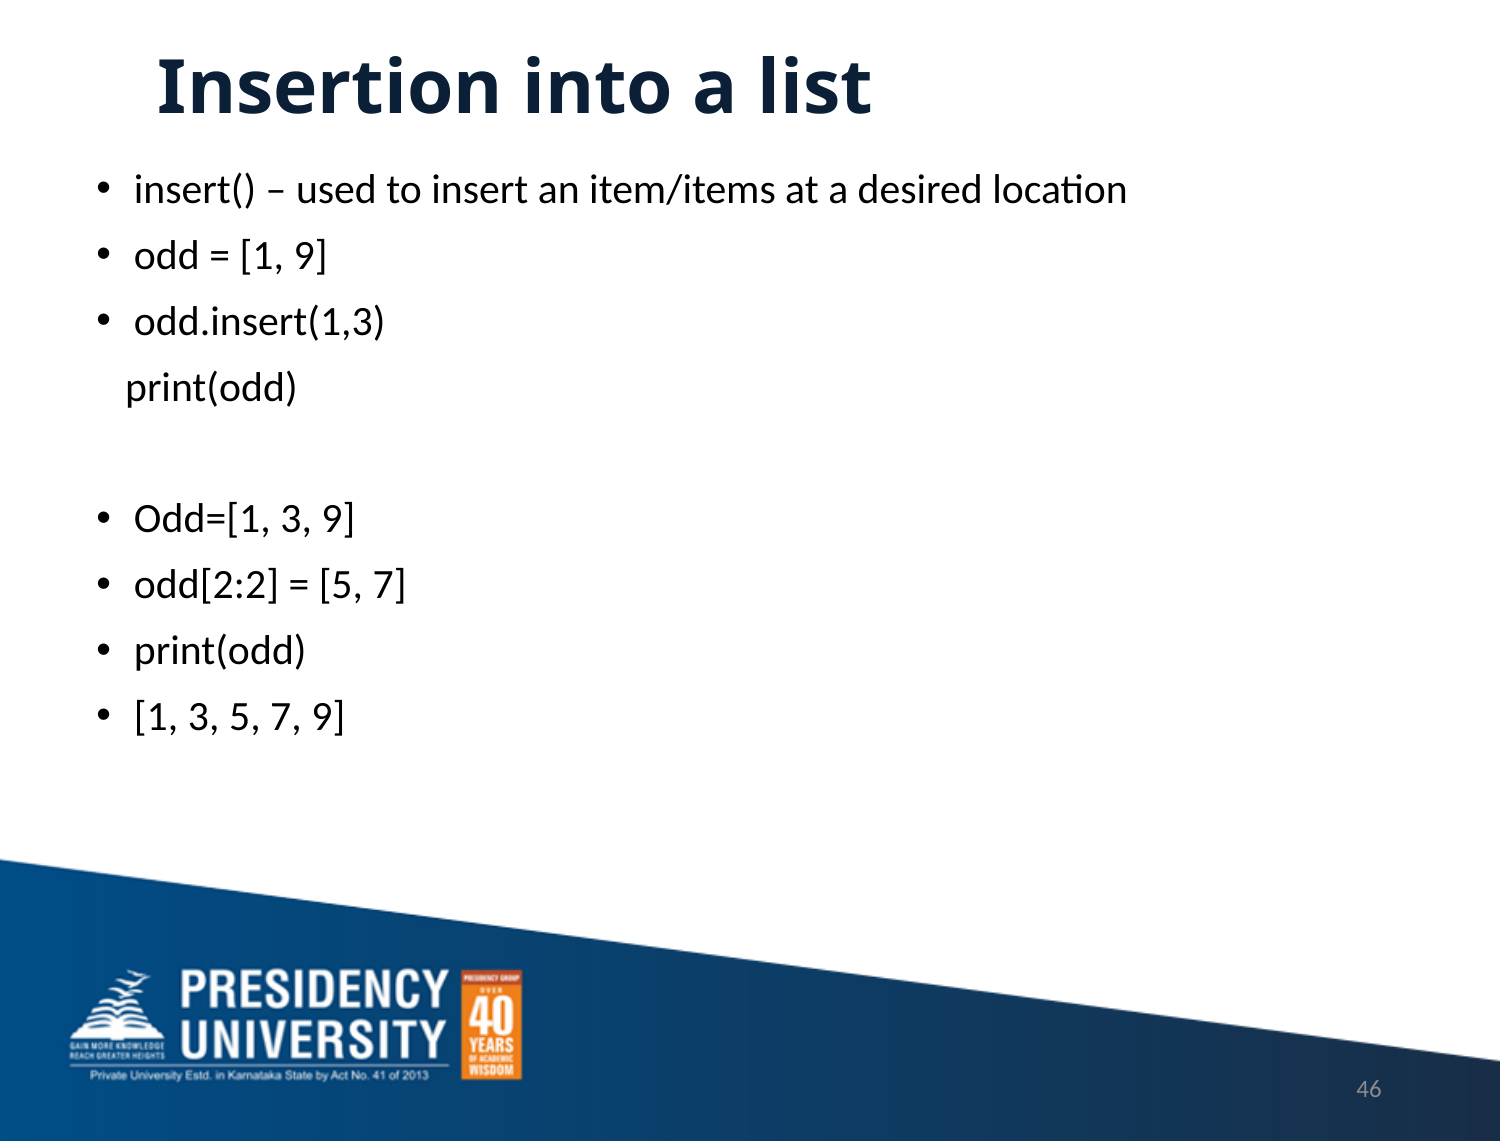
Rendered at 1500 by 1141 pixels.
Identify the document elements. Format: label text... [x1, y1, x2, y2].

slide_number 46 [1059, 1056, 1397, 1118]
picture [0, 856, 1500, 1141]
list insert() – used to insert an item/items at a desired location odd = [1, 9] odd.insert(1,3) print(odd) Odd=[1, 3, 9] odd[2:2] = [5, 7] print(odd) [1, 3, 5, 7, 9] [81, 159, 1452, 871]
title Insertion into a list [142, 40, 1169, 140]
